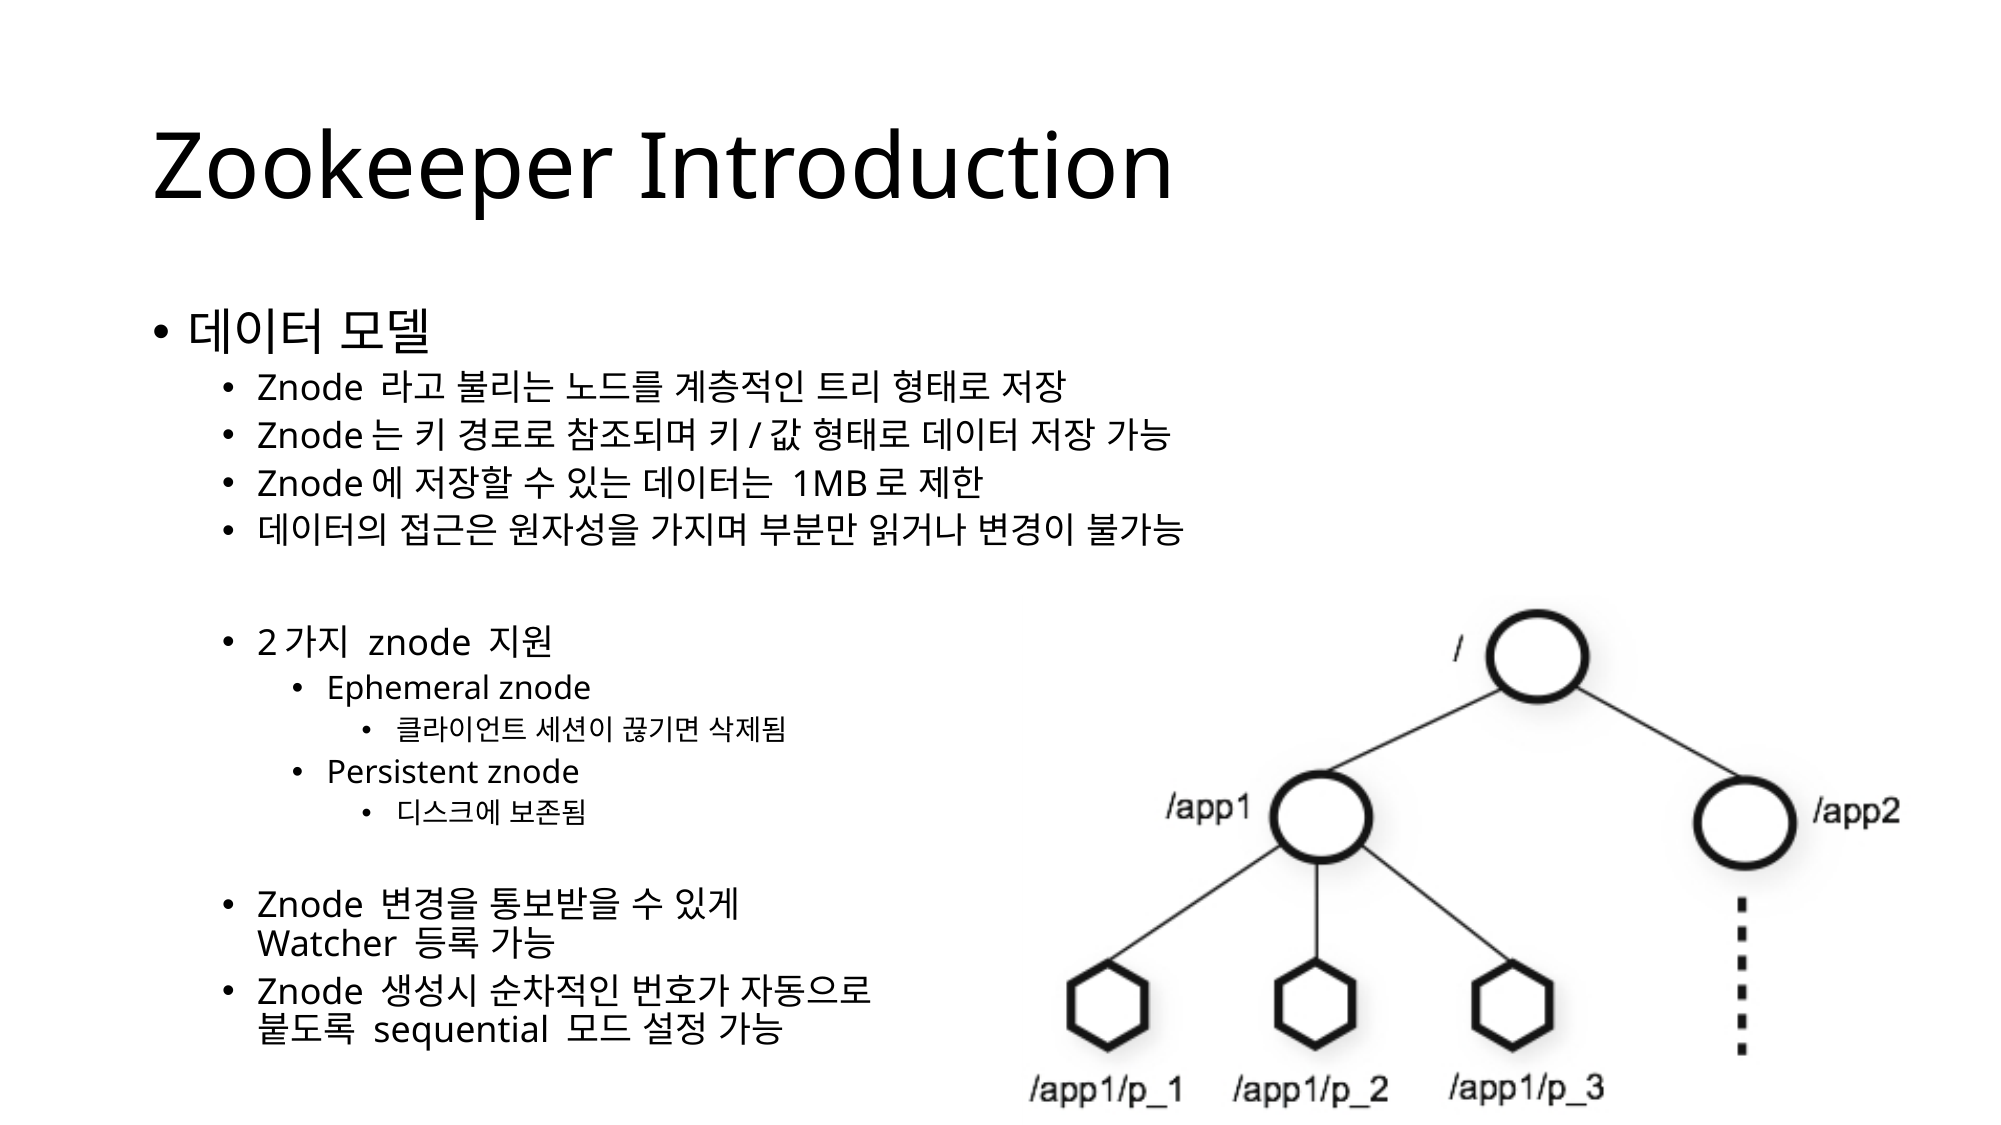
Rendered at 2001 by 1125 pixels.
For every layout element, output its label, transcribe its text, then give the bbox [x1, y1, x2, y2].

list 데이터 모델 Znode 라고 불리는 노드를 계층적인 트리 형태로 저장 Znode는 키 경로로 참조되며 키/값 형태로 데이터 저장 가능 Znode에 저장할 수 있는 데이터는 1MB로 제한 데이터의 접근은 원자성을 가지며 부분만 읽거나 변경이 불가능 2가지 znode 지원 Ephemeral znode 클라이언트 세션이 끊기면 삭제됨 Persistent znode 디스크에 보존됨 Znode 변경을 통보받을 수 있게 Watcher 등록 가능 Znode 생성시 순차적인 번호가 자동으로 붙도록 sequential 모드 설정 가능 [137, 299, 1863, 1066]
picture [1021, 595, 1948, 1125]
title Zookeeper Introduction [137, 59, 1863, 278]
